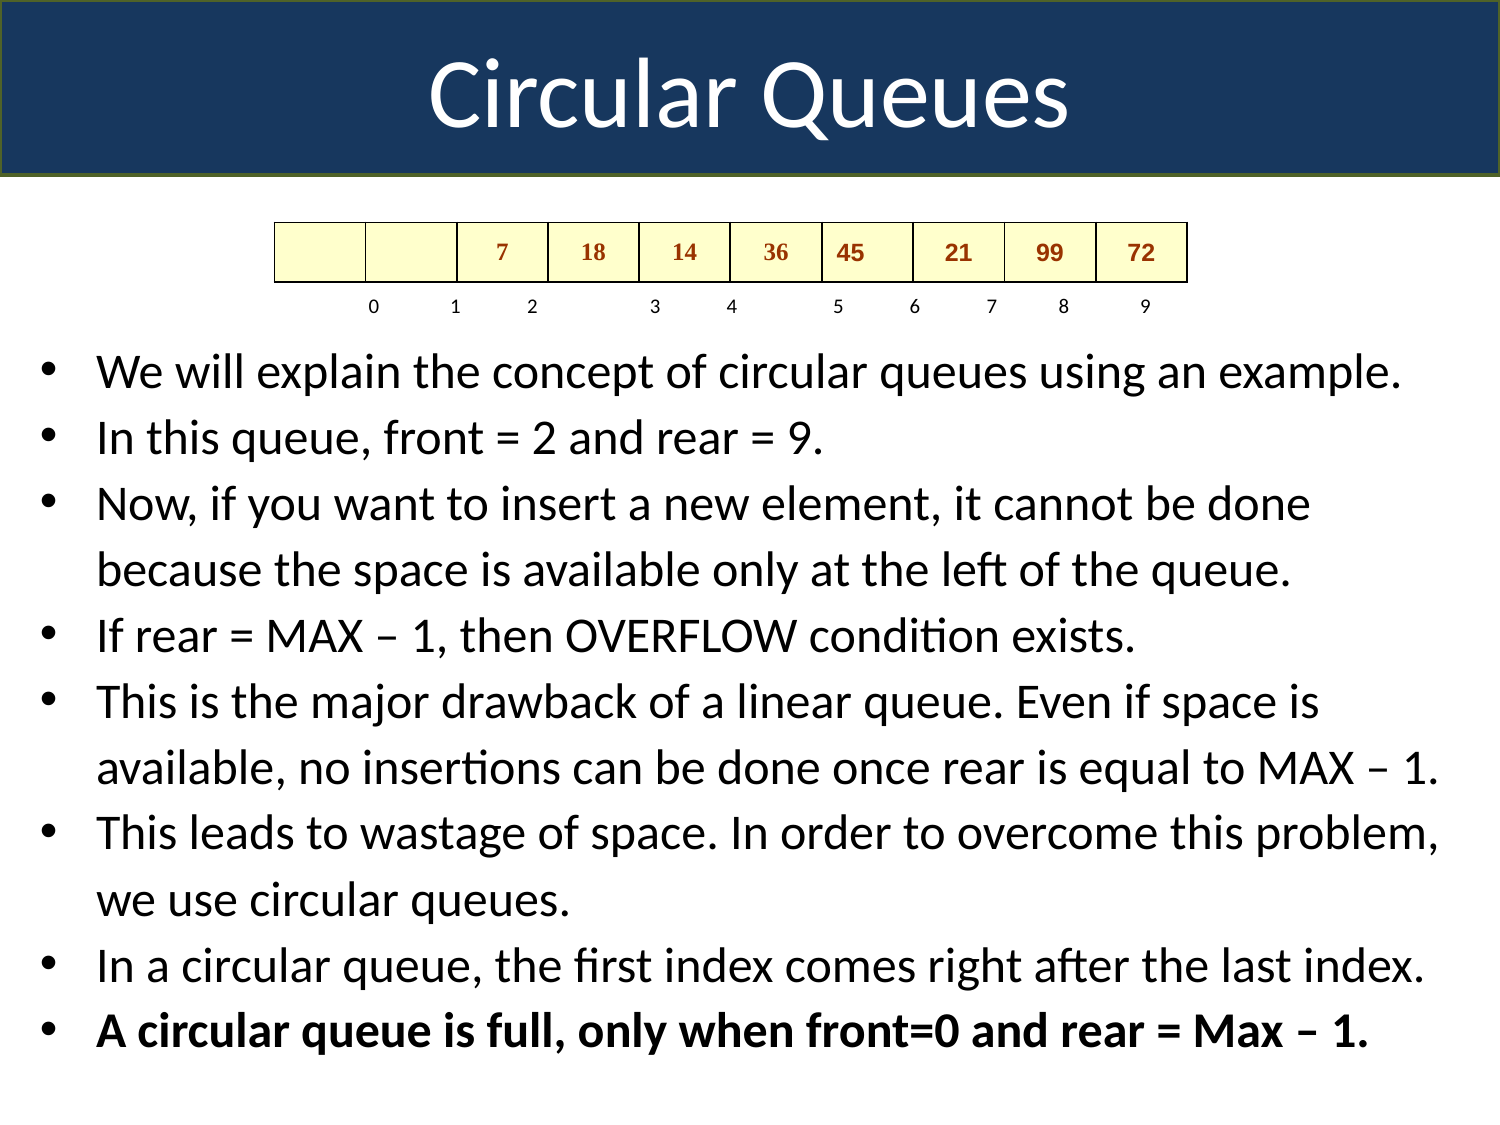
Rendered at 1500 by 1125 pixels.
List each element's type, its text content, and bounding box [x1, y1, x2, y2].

text_box 0 1 2 3 4 5 6 7 8 9 [334, 285, 1167, 324]
table_header [366, 223, 456, 281]
table_header 7 [458, 223, 547, 281]
text_box We will explain the concept of circular queues using an example. In this queue, front = 2 and rear = 9. Now, if you want to insert a new element, it cannot be done because the space is available only at the left of the queue. If rear = MAX – 1, then OVERFLOW condition exists. This is the major drawback of a linear queue. Even if space is available, no insertions can be done once rear is equal to MAX – 1. This leads to wastage of space. In order to overcome this problem, we use circular queues. In a circular queue, the first index comes right after the last index. A circular queue is full, only when front=0 and rear = Max – 1. [24, 324, 1488, 1066]
table_header 21 [914, 223, 1004, 281]
text_box Circular Queues [0, 0, 1500, 177]
table_header 99 [1005, 223, 1095, 281]
table_header 18 [549, 223, 638, 281]
table_header 72 [1097, 223, 1186, 281]
table_header 36 [731, 223, 821, 281]
table_header 45 [823, 223, 912, 281]
table_header 14 [640, 223, 729, 281]
table_header [275, 223, 365, 281]
